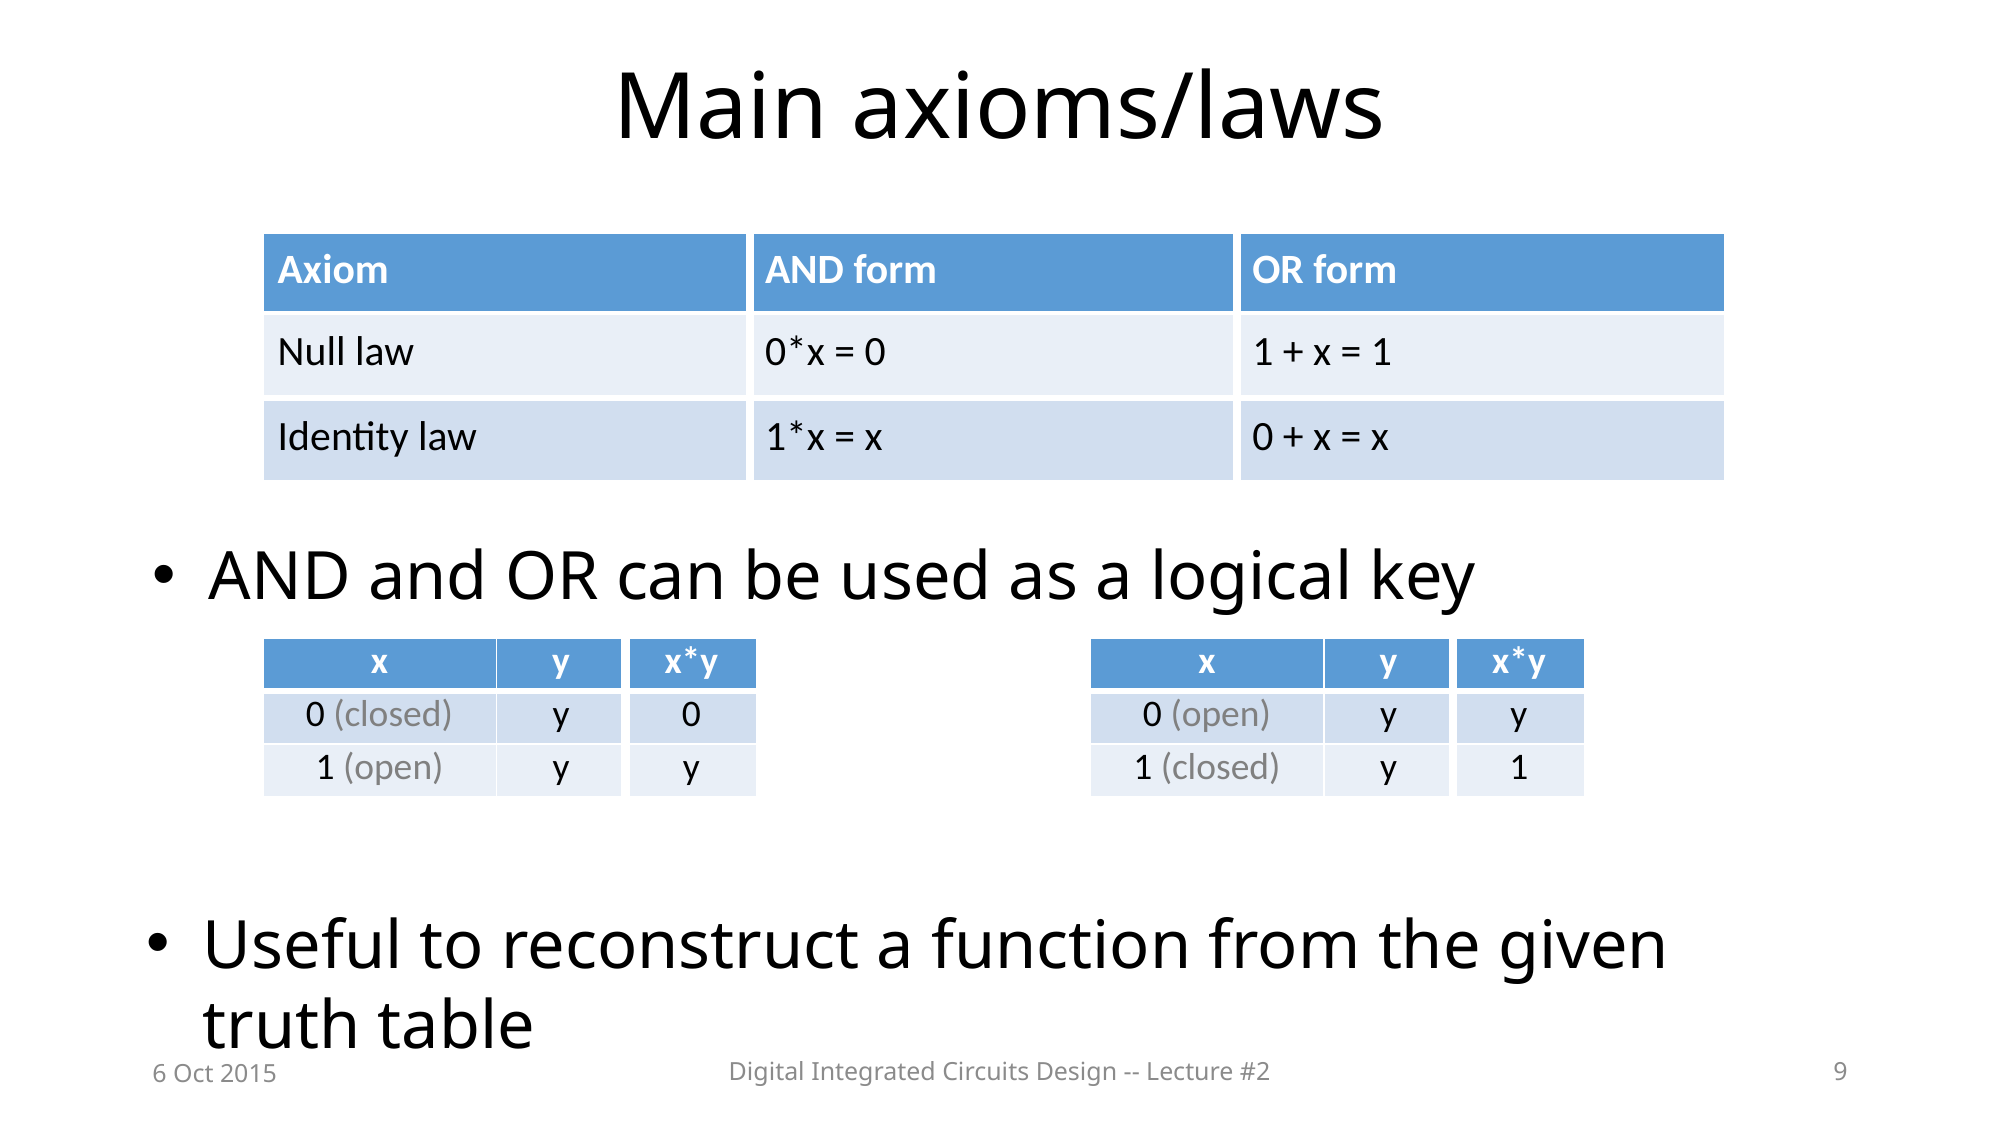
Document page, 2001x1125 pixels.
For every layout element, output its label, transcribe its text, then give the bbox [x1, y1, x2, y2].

table_header OR form [1241, 234, 1724, 311]
table_header AND form [754, 234, 1233, 311]
table_header 0 + x = x [1241, 401, 1724, 480]
table_cell y [497, 694, 621, 743]
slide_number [137, 1042, 588, 1103]
table_cell 1 (closed) [1091, 745, 1323, 796]
footer Digital Integrated Circuits Design -- Lecture #2 [662, 1042, 1338, 1103]
table_header x*y [1457, 639, 1584, 688]
table_header x*y [630, 639, 756, 688]
table_cell y [1457, 694, 1584, 743]
table_cell 1 [1457, 745, 1584, 796]
table_cell y [1325, 745, 1449, 796]
slide_number 9 [1412, 1042, 1863, 1103]
table_header Axiom [264, 234, 746, 311]
table_header x [1091, 639, 1323, 688]
table_header y [497, 639, 621, 688]
table_header y [1325, 639, 1449, 688]
table_cell y [497, 745, 621, 796]
table_cell 0 (closed) [264, 694, 496, 743]
table_cell 0 (open) [1091, 694, 1323, 743]
table_header 1*x = x [754, 401, 1233, 480]
table_header Null law [264, 315, 746, 395]
table_cell 0 [630, 694, 756, 743]
text_box Useful to reconstruct a function from the given truth table [131, 893, 1857, 1002]
table_header Identity law [264, 401, 746, 480]
table_header 0*x = 0 [754, 315, 1233, 395]
table_cell y [630, 745, 756, 796]
table_header 1 + x = 1 [1241, 315, 1724, 395]
text_box AND and OR can be used as a logical key [137, 520, 1863, 629]
table_cell 1 (open) [264, 745, 496, 796]
table_header x [264, 639, 496, 688]
table_cell y [1325, 694, 1449, 743]
title Main axioms/laws [137, 0, 1863, 218]
